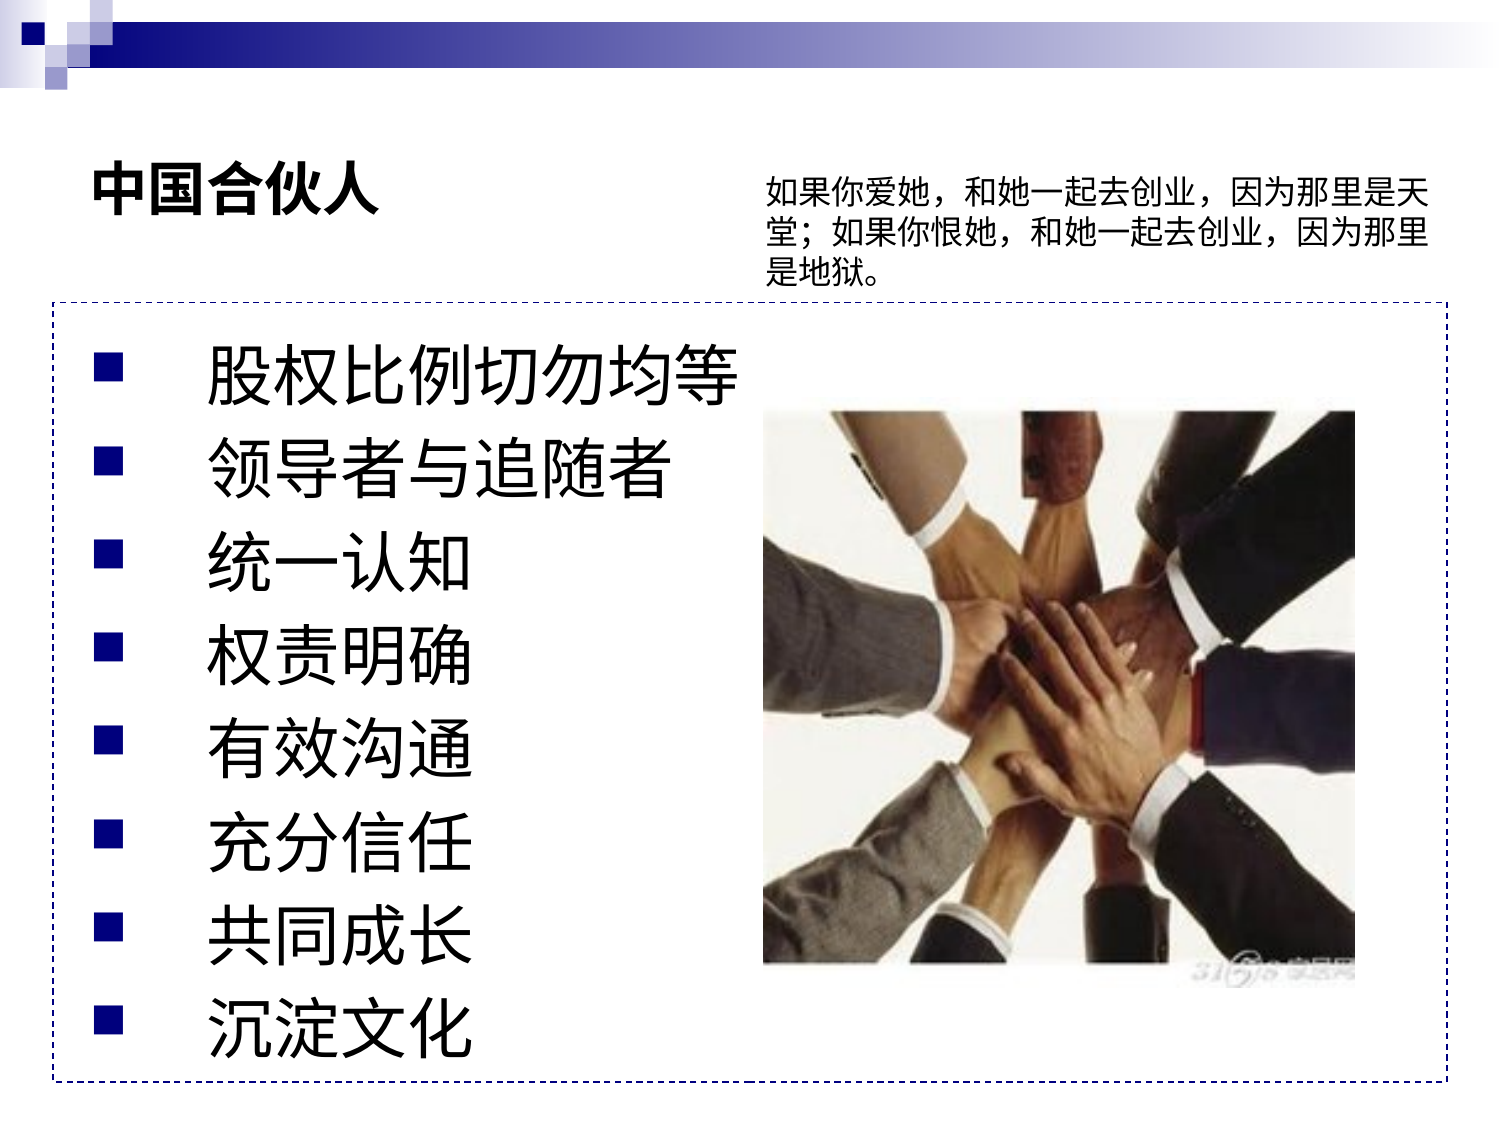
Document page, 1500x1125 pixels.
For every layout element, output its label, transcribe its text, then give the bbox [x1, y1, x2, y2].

picture [763, 397, 1355, 988]
title 中国合伙人 [74, 74, 1426, 301]
text_box 如果你爱她，和她一起去创业，因为那里是天堂；如果你恨她，和她一起去创业，因为那里是地狱。 [750, 163, 1456, 299]
text_box [53, 302, 1447, 1083]
